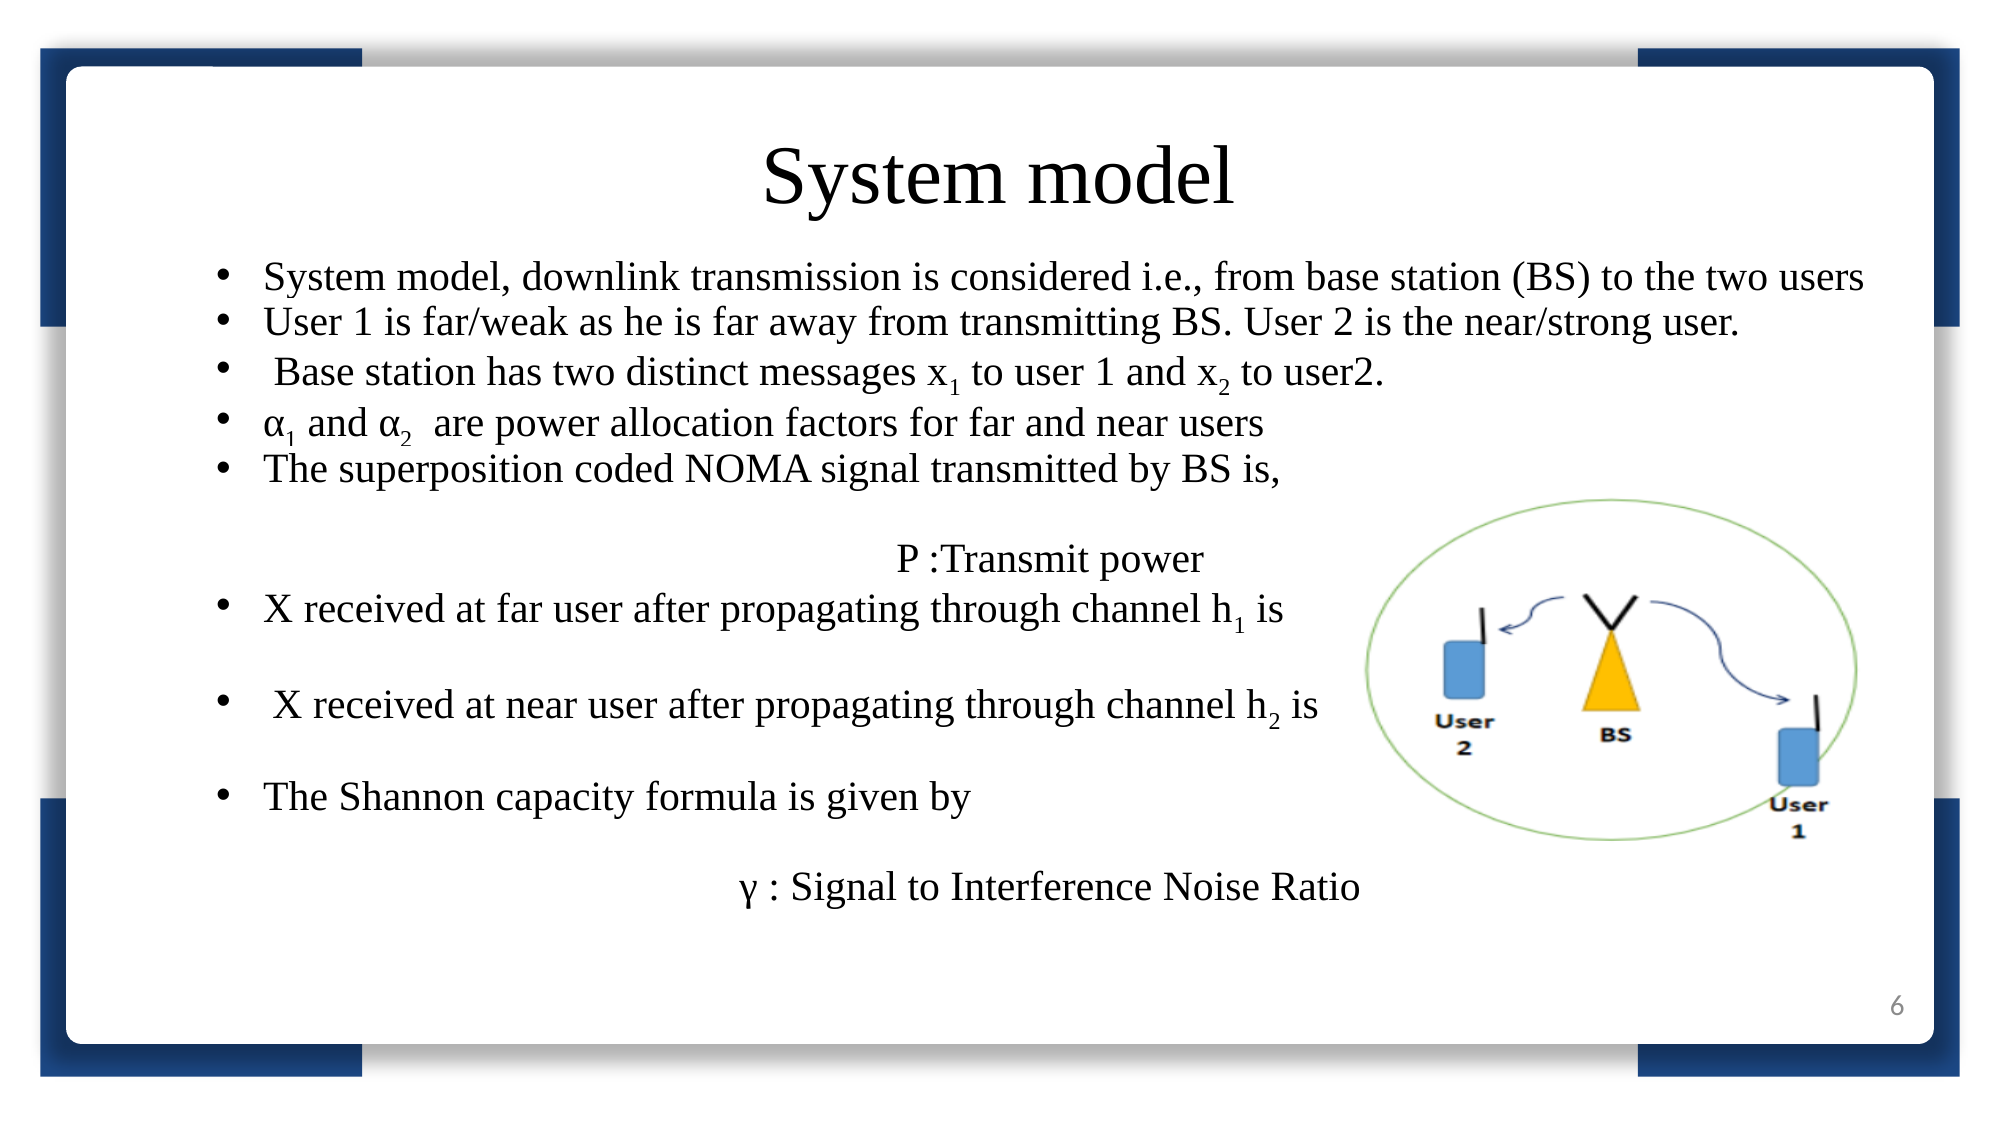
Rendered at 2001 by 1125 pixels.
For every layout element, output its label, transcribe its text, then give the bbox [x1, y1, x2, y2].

slide_number 6 [1469, 974, 1920, 1034]
text_box [1637, 1060, 1961, 1078]
picture [1350, 480, 1875, 860]
text_box System model [149, 99, 1849, 230]
text_box [65, 65, 1935, 1046]
text_box [149, 343, 1849, 950]
text_box [39, 1057, 363, 1078]
